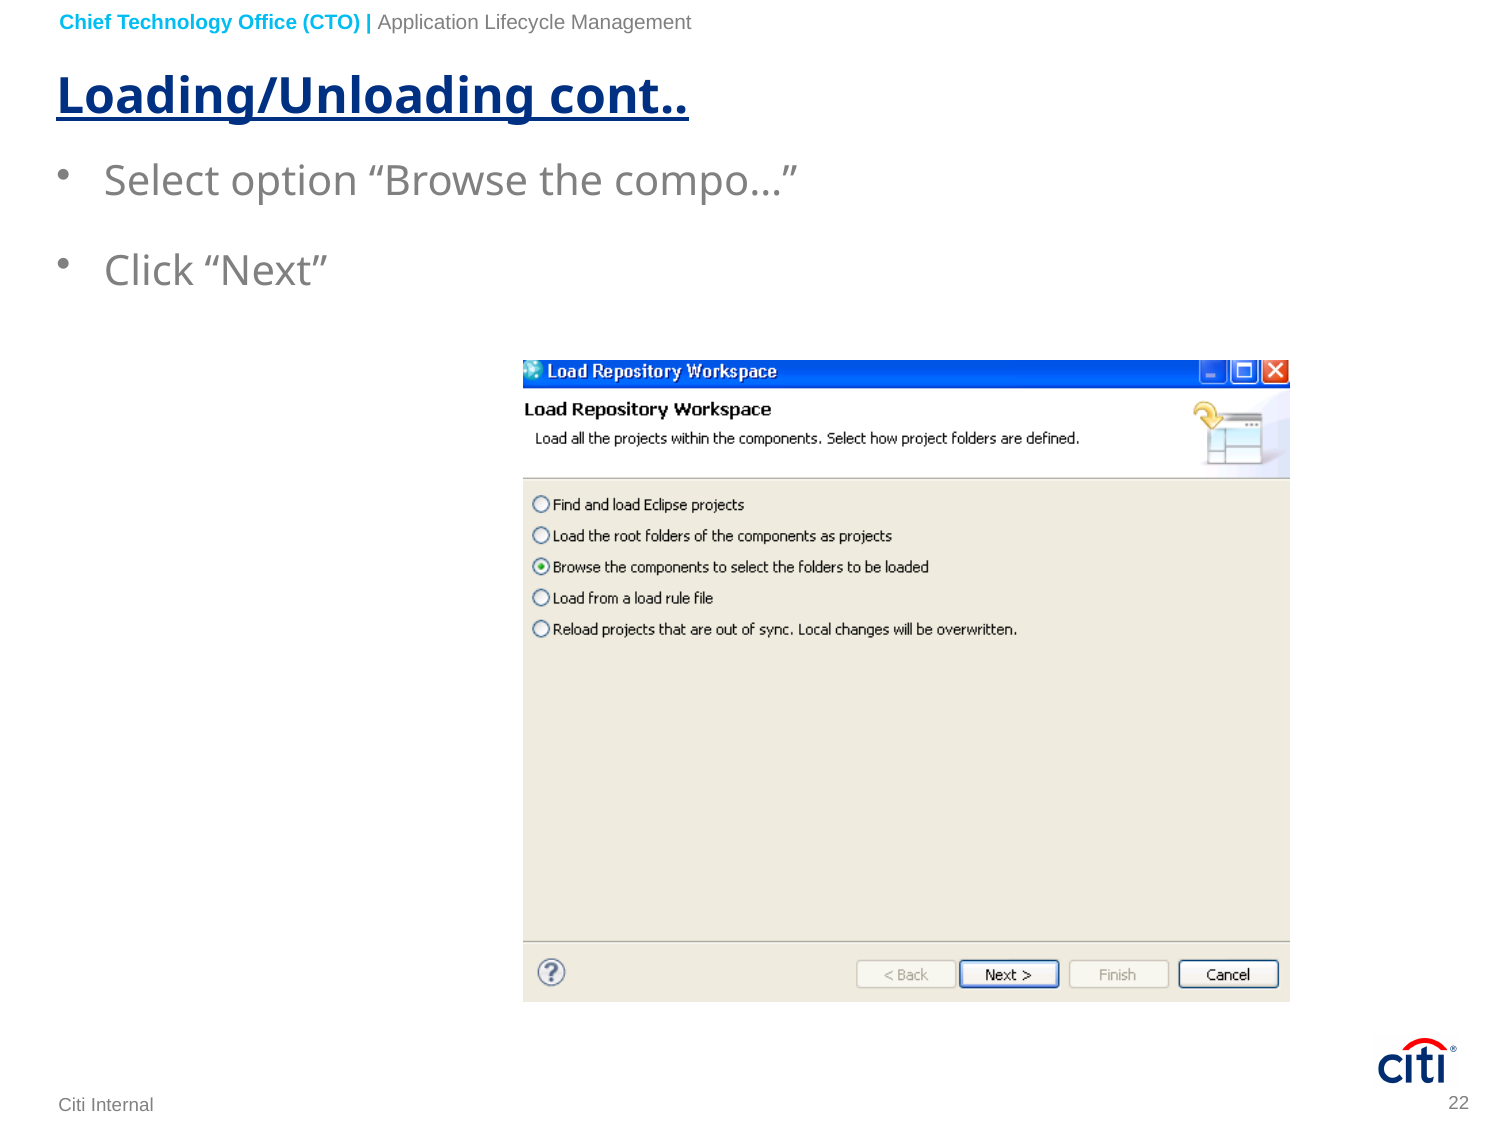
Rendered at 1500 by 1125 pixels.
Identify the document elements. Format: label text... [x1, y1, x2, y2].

picture [1373, 1035, 1459, 1087]
picture [523, 360, 1291, 1003]
title Loading/Unloading cont.. [56, 63, 1464, 145]
list Select option “Browse the compo…” Click “Next” [56, 146, 1464, 334]
